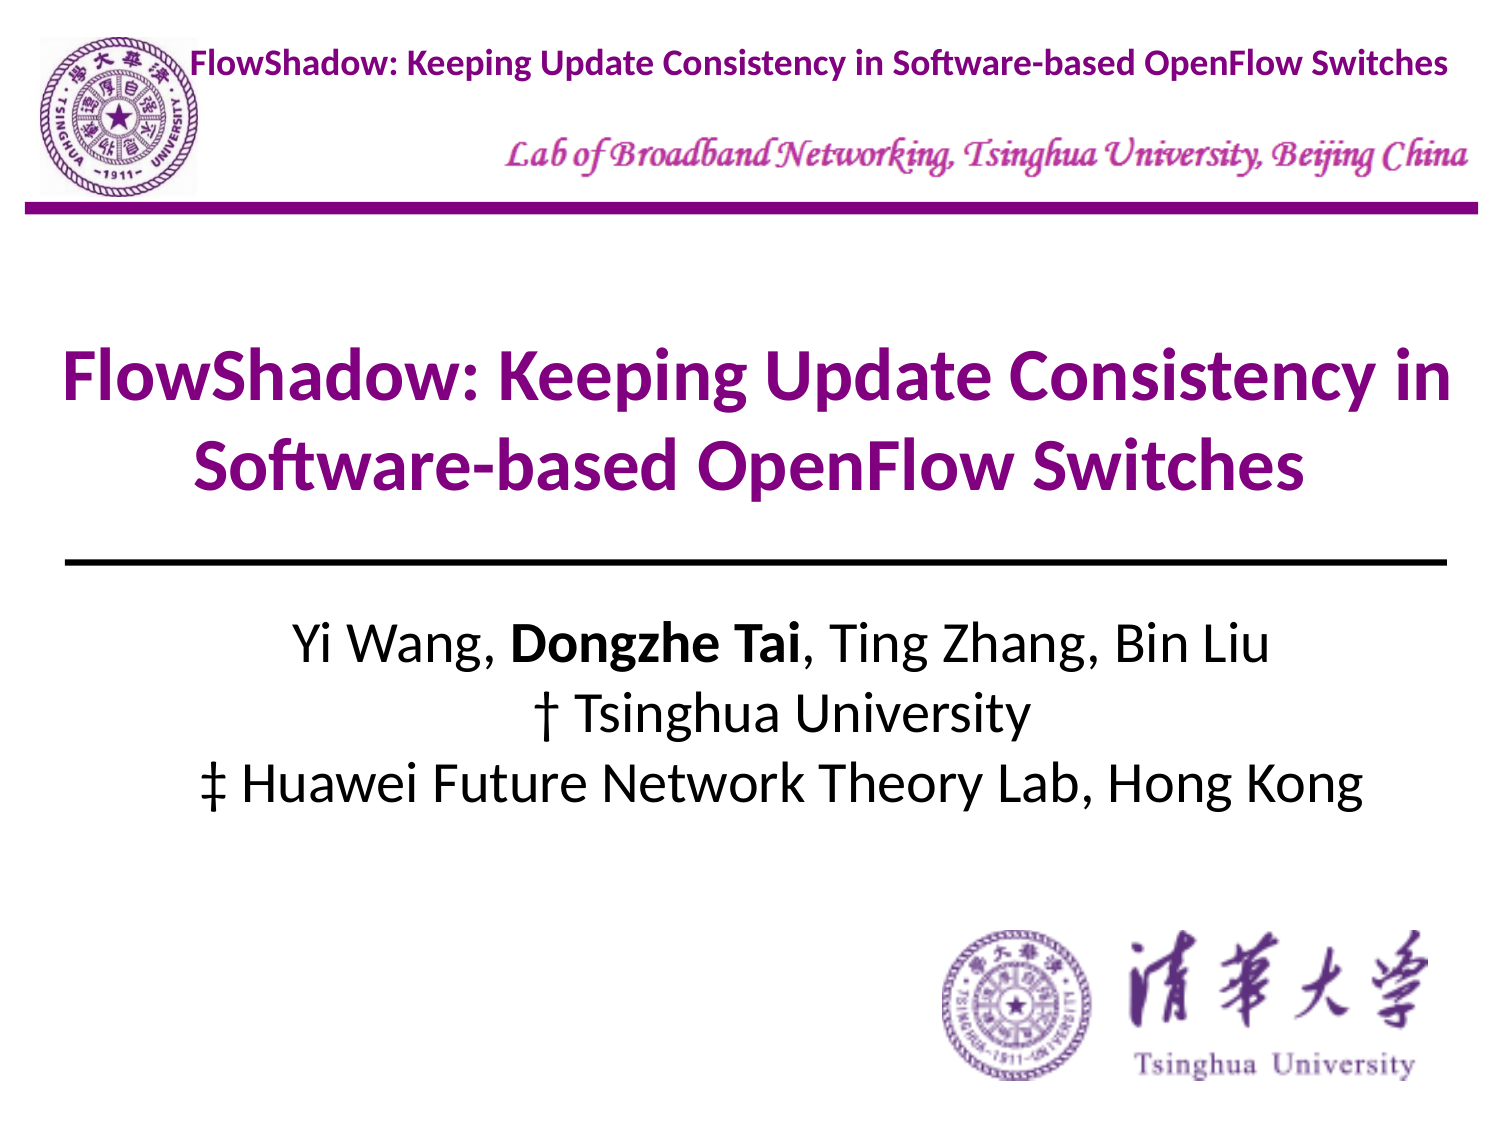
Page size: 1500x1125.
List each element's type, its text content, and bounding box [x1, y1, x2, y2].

text_box Yi Wang, Dongzhe Tai, Ting Zhang, Bin Liu † Tsinghua University ‡ Huawei Future Network Theory Lab, Hong Kong [135, 596, 1429, 822]
picture [19, 37, 219, 197]
text_box FlowShadow: Keeping Update Consistency in Software-based OpenFlow Switches [0, 318, 1500, 514]
picture [503, 128, 1476, 183]
picture [942, 930, 1428, 1081]
